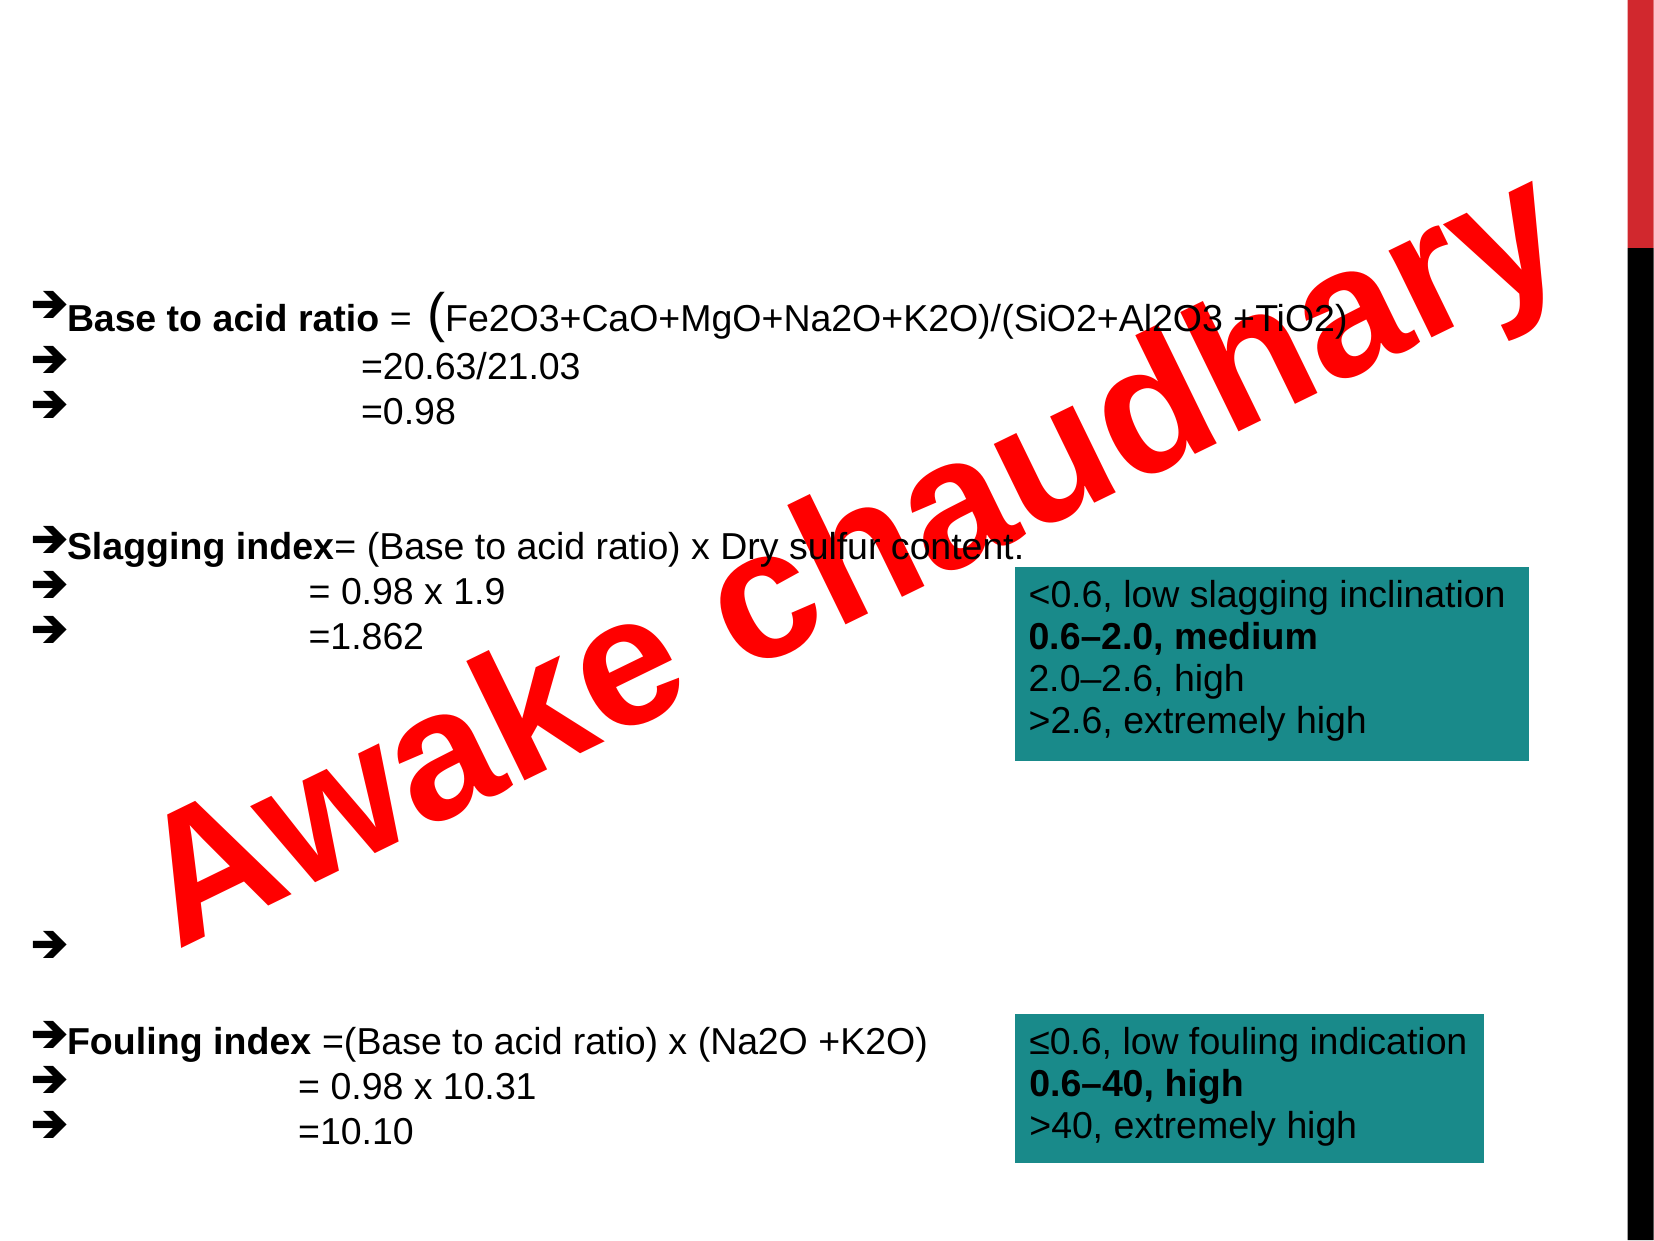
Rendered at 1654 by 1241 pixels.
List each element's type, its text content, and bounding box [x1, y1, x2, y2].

table_header ≤0.6, low fouling indication 0.6–40, high >40, extremely high [1015, 1014, 1484, 1163]
table_header <0.6, low slagging inclination 0.6–2.0, medium 2.0–2.6, high >2.6, extremely high [1015, 567, 1529, 761]
text_box Base to acid ratio = (Fe2O3+CaO+MgO+Na2O+K2O)/(SiO2+Al2O3 +TiO2) =20.63/21.03 =0.98 Slagging index= (Base to acid ratio) x Dry sulfur content. = 0.98 x 1.9 =1.862 Fouling index =(Base to acid ratio) x (Na2O +K2O) = 0.98 x 10.31 =10.10 [14, 269, 1590, 1241]
